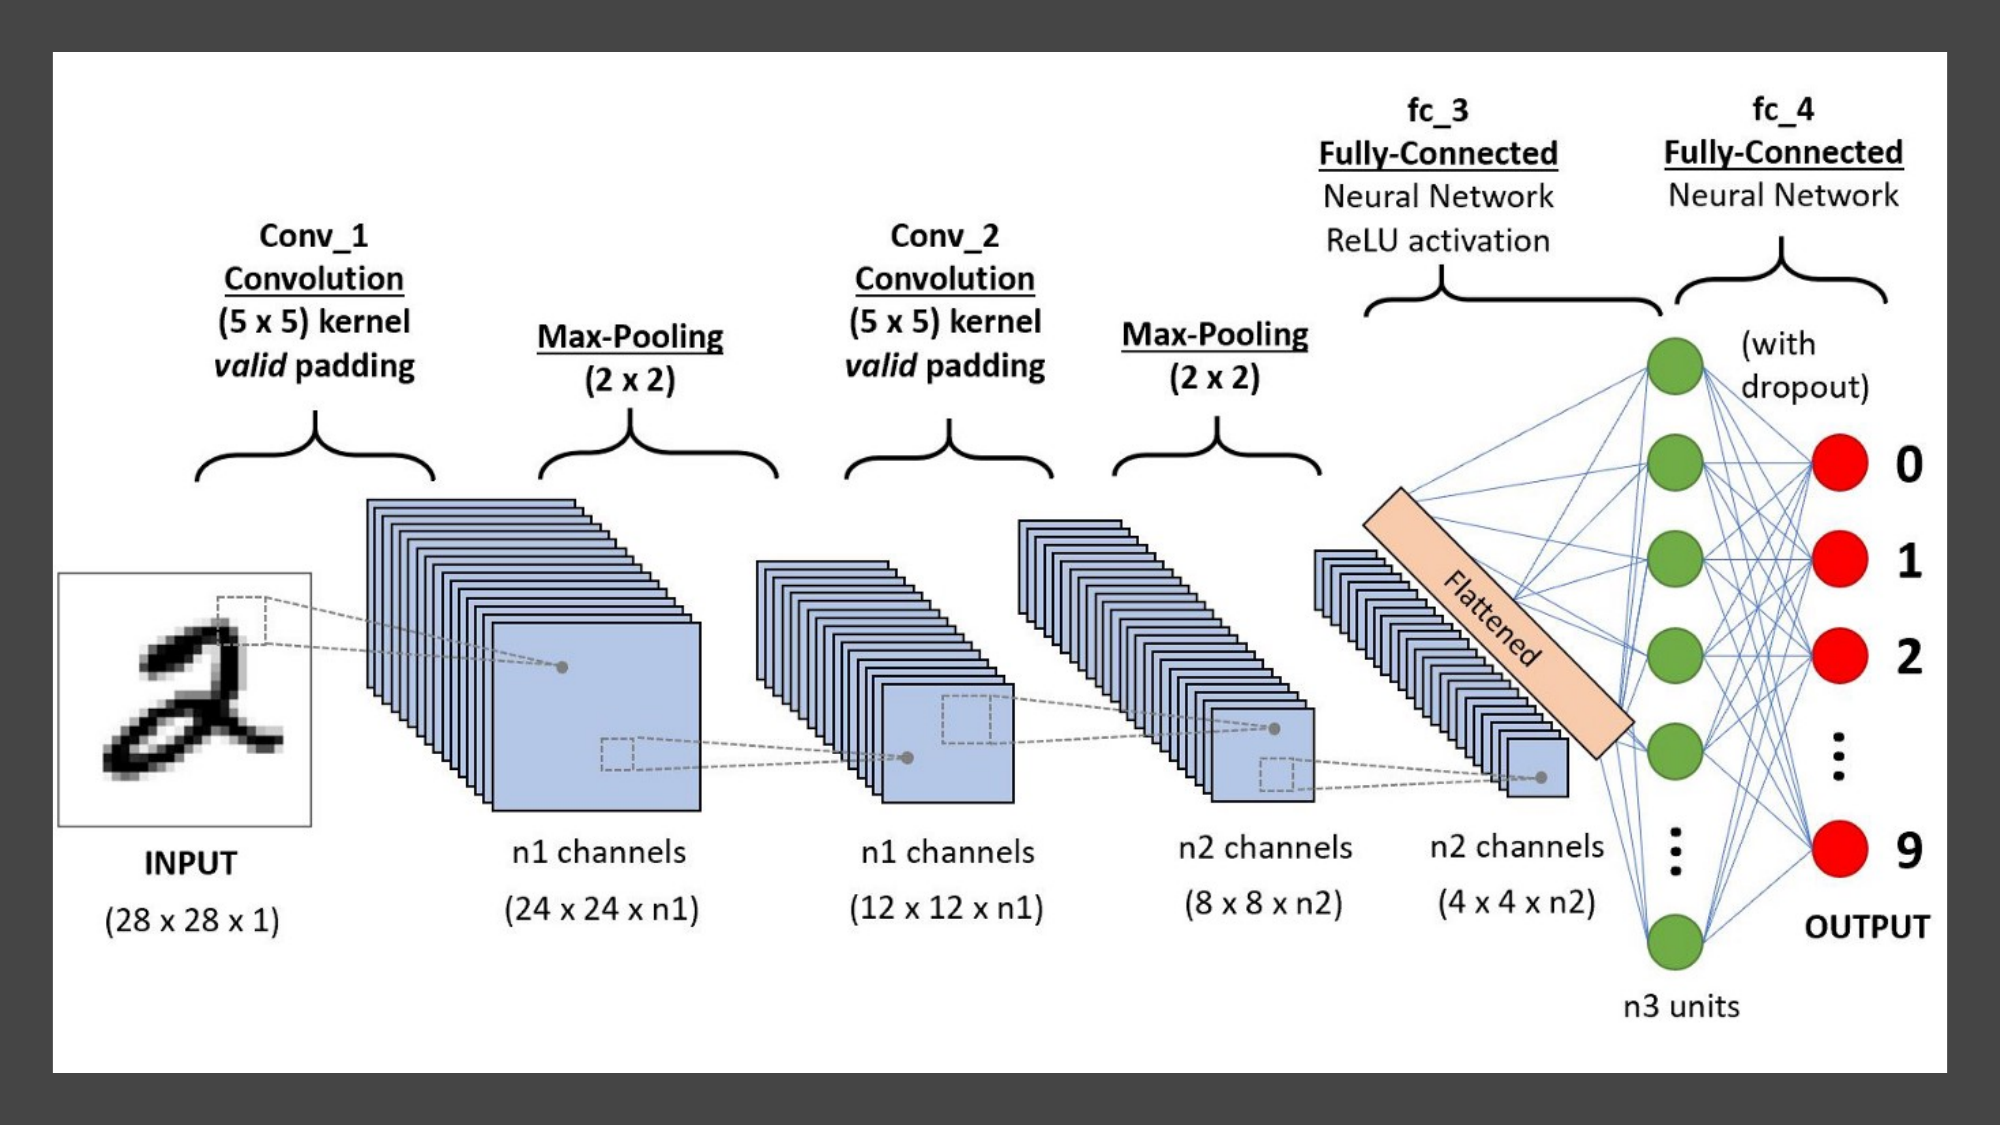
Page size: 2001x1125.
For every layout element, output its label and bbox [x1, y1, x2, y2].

picture [52, 52, 1948, 1073]
